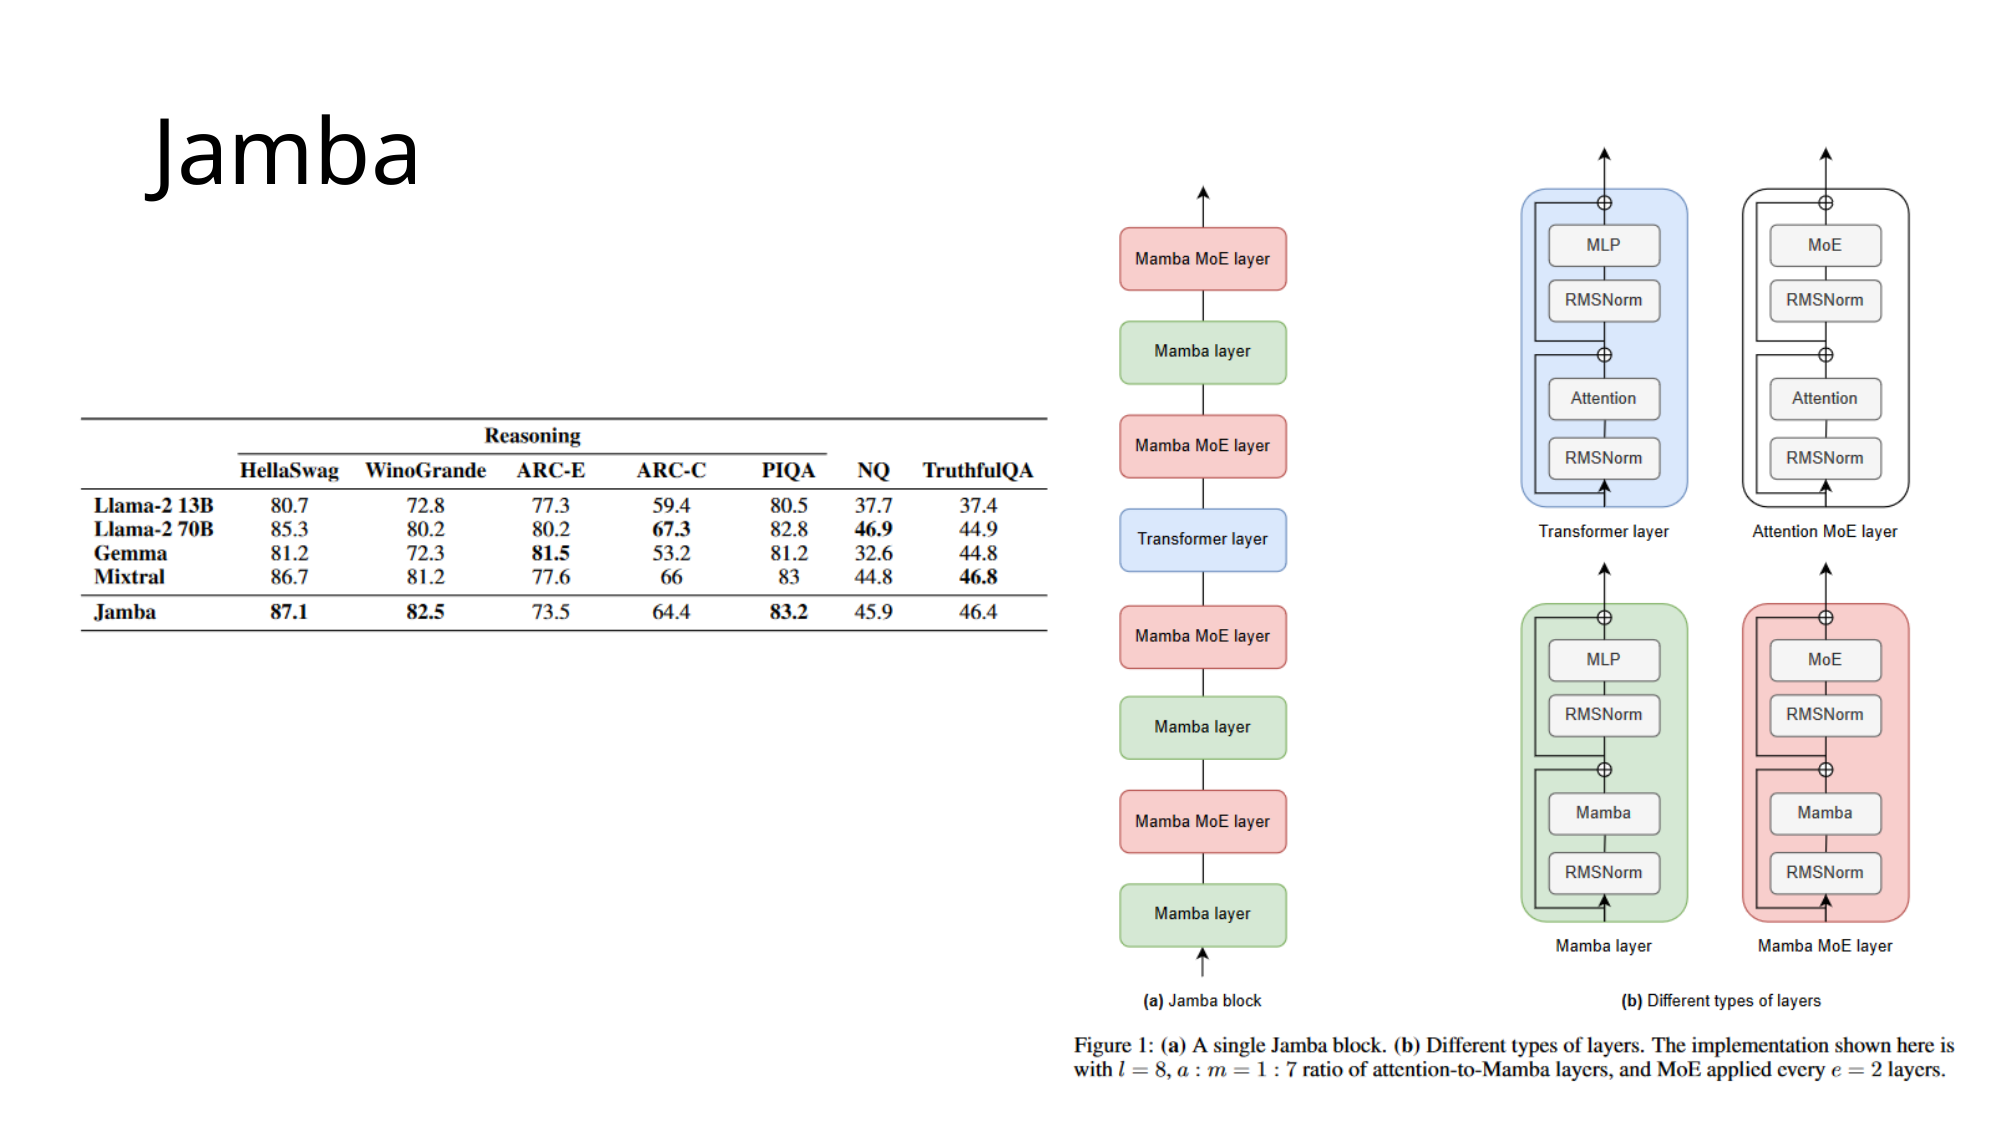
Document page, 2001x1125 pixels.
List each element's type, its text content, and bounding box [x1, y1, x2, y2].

picture [35, 119, 1965, 1101]
title Jamba [137, 45, 1863, 264]
